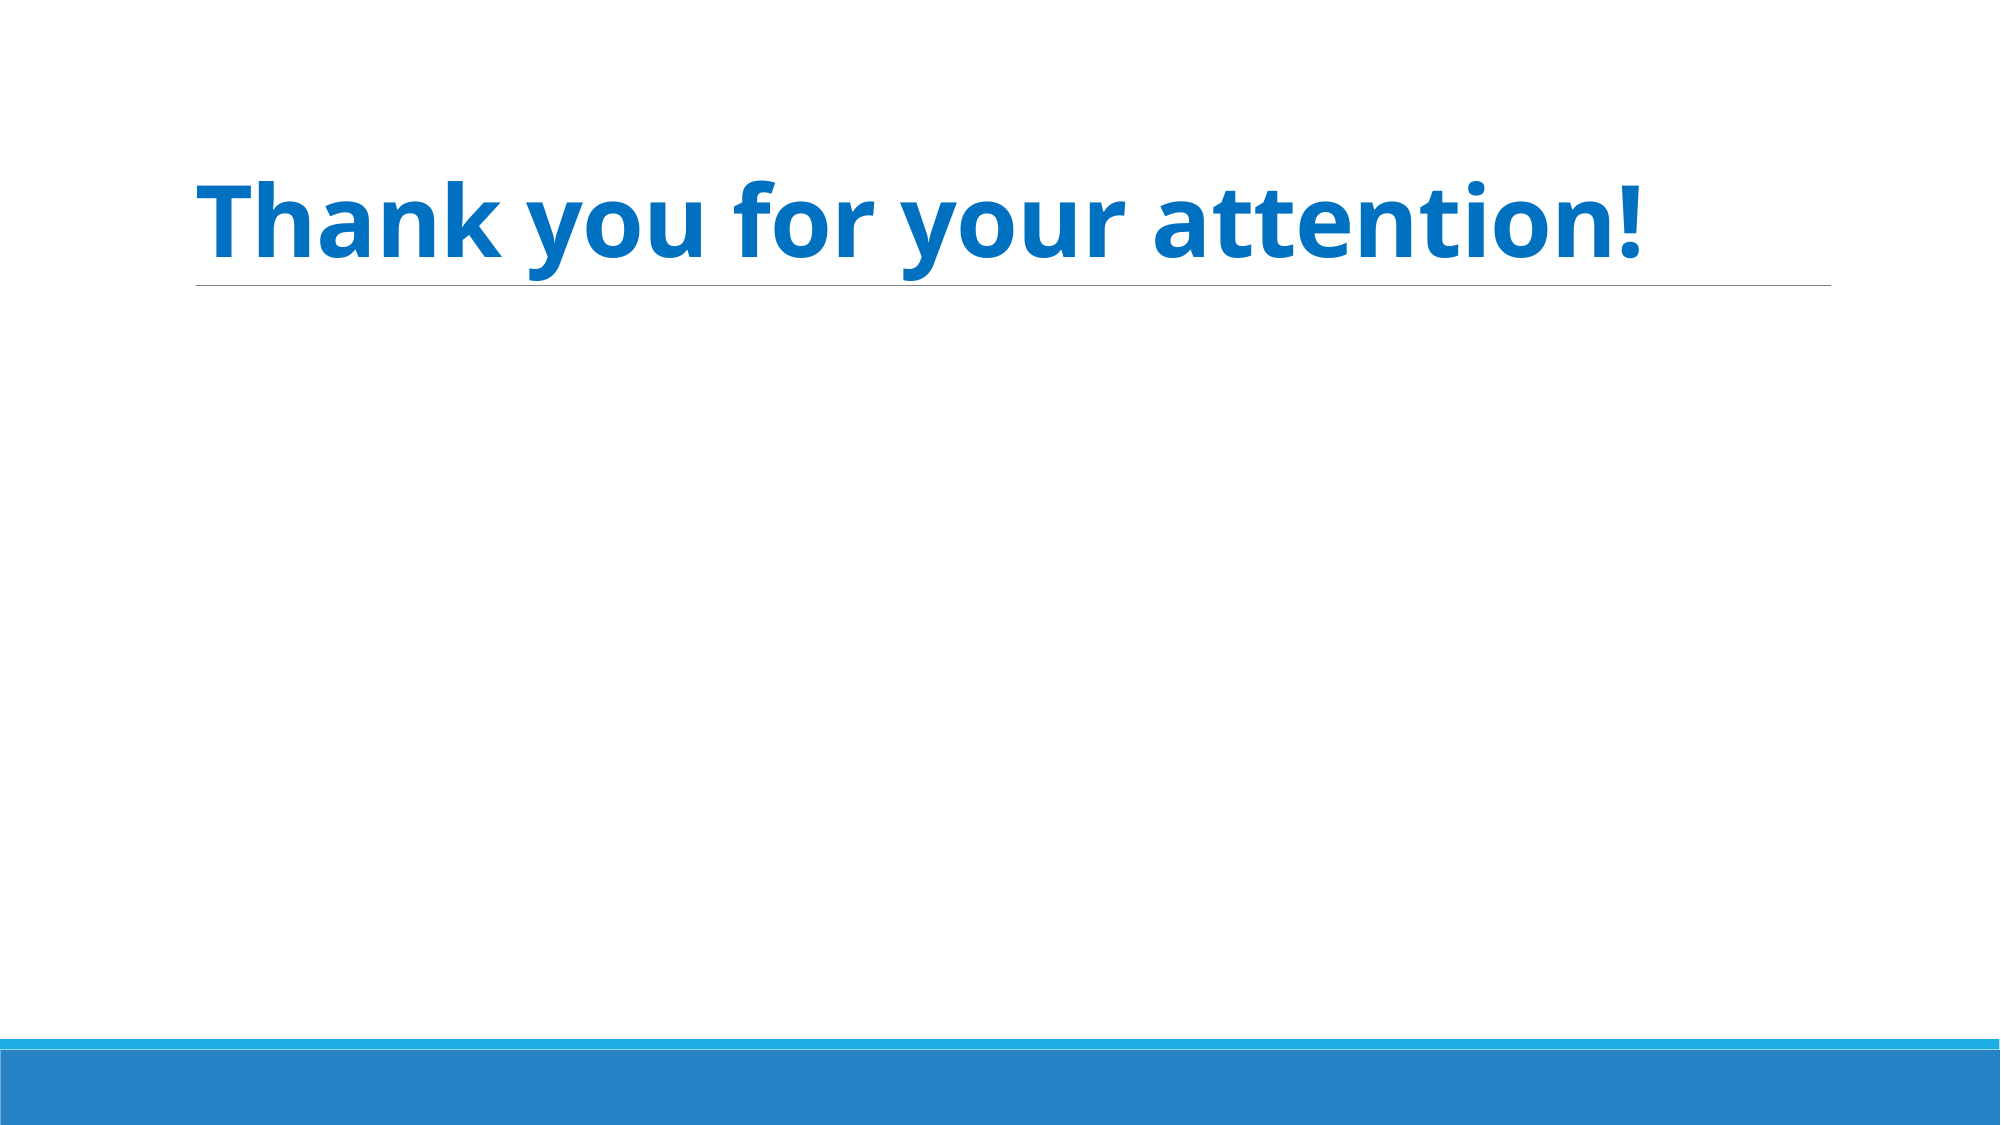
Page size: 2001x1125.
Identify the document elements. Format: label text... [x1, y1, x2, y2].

title Thank you for your attention! [180, 47, 1830, 285]
